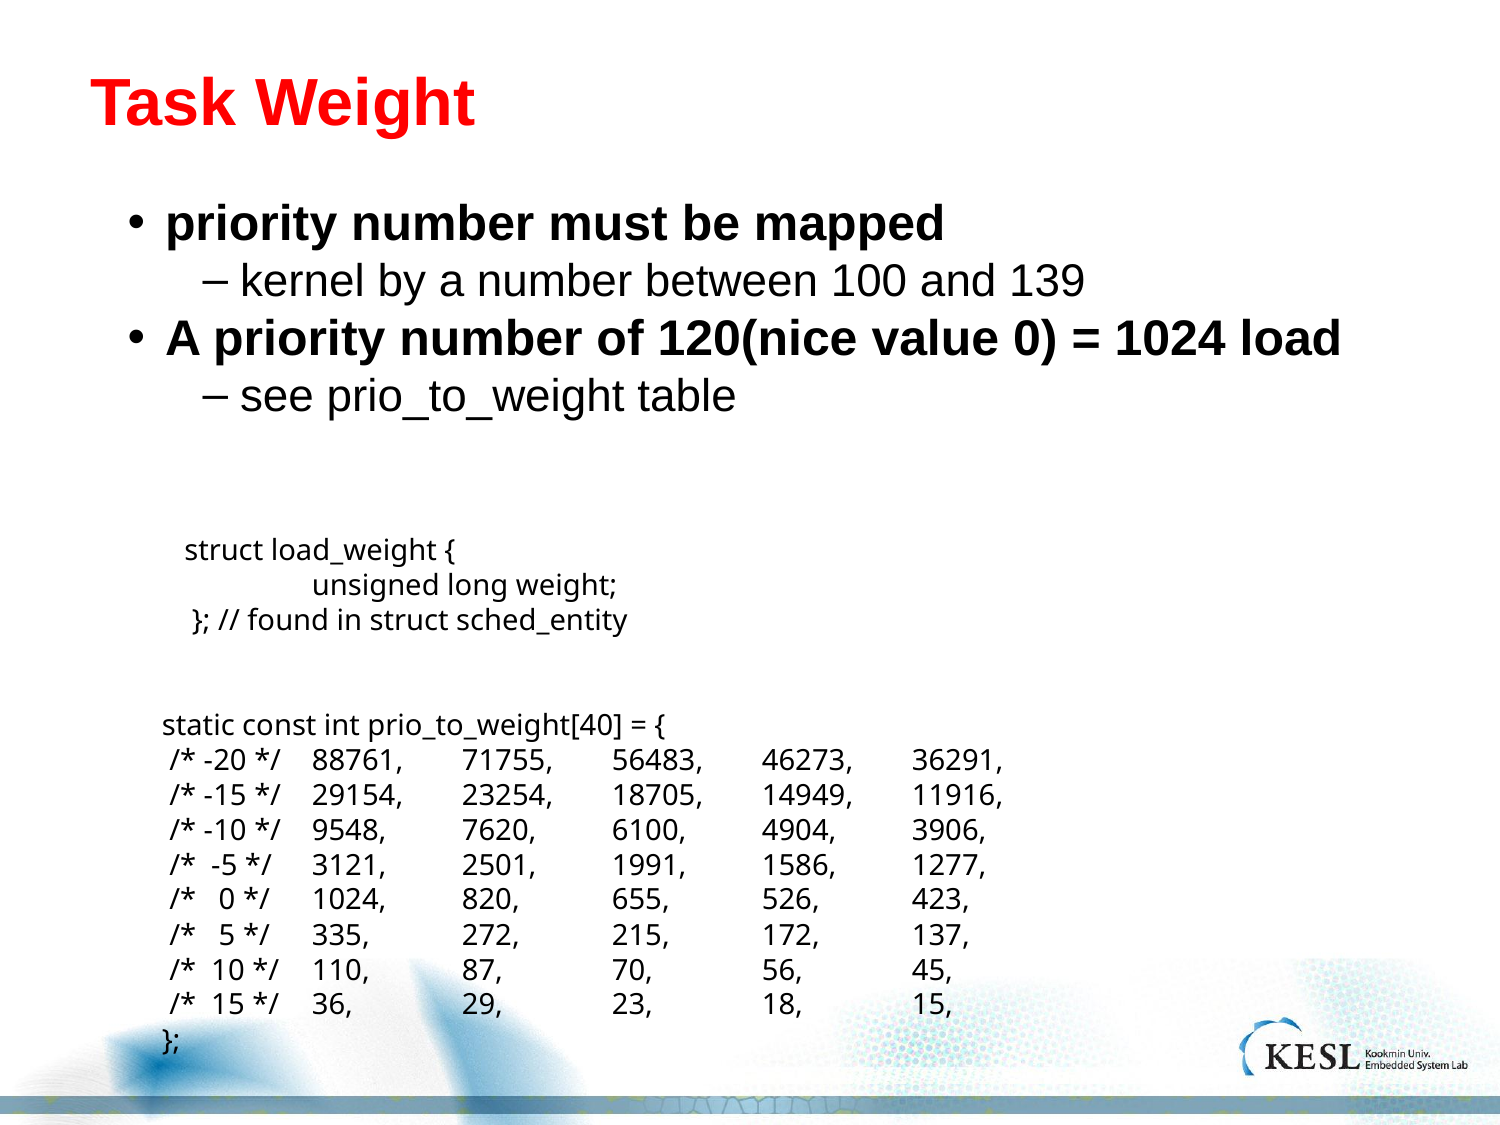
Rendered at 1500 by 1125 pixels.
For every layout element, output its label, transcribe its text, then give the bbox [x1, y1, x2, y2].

list priority number must be mapped kernel by a number between 100 and 139 A priority number of 120(nice value 0) = 1024 load see prio_to_weight table [75, 175, 1425, 1005]
picture [0, 0, 1500, 1125]
text_box struct load_weight { unsigned long weight; }; // found in struct sched_entity static const int prio_to_weight[40] = { /* -20 */ 88761, 71755, 56483, 46273, 36291, /* -15 */ 29154, 23254, 18705, 14949, 11916, /* -10 */ 9548, 7620, 6100, 4904, 3906, /* -5 */ 3121, 2501, 1991, 1586, 1277, /* 0 */ 1024, 820, 655, 526, 423, /* 5 */ 335, 272, 215, 172, 137, /* 10 */ 110, 87, 70, 56, 45, /* 15 */ 36, 29, 23, 18, 15, }; [146, 516, 1253, 1076]
title Task Weight [75, 45, 1425, 153]
